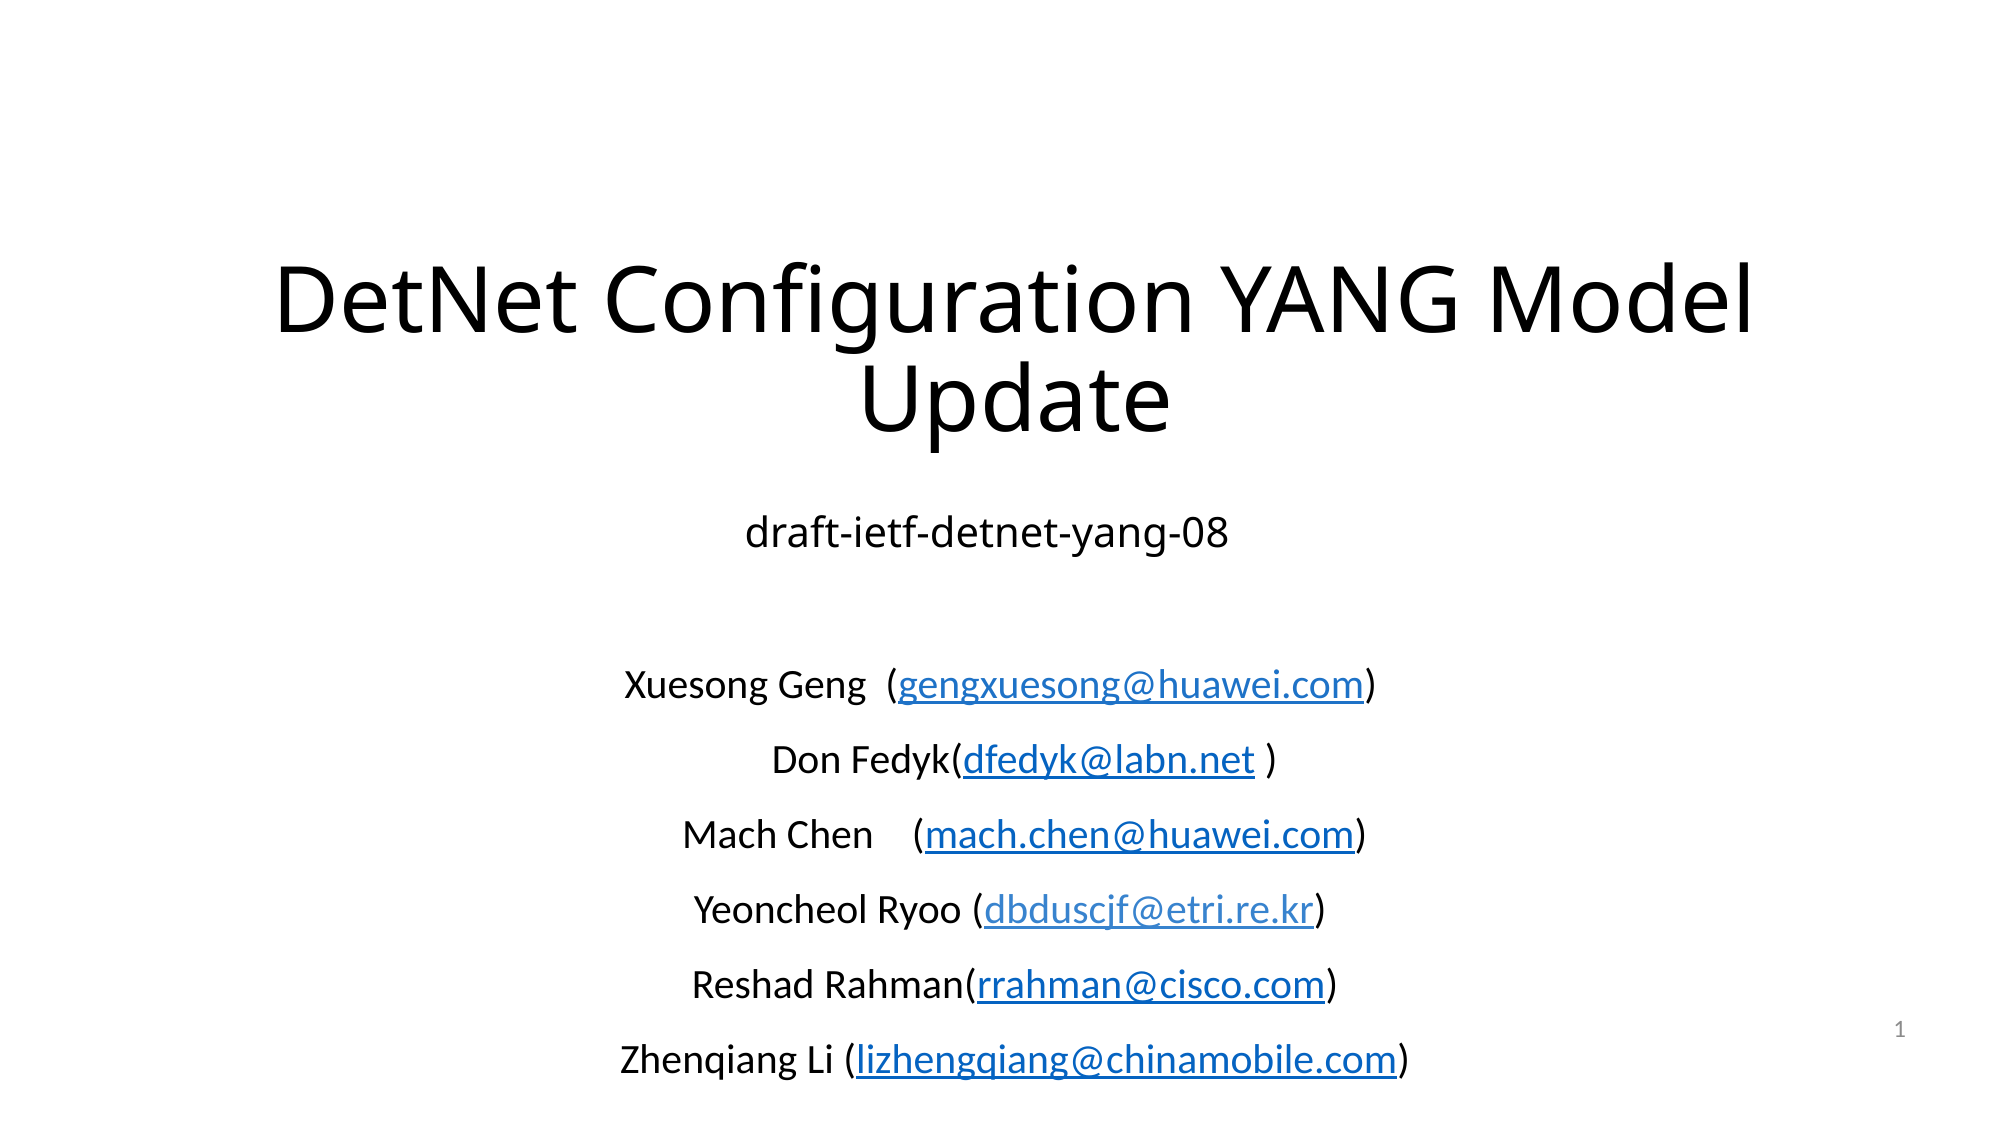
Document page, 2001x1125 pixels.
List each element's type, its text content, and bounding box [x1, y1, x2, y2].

text_box draft-ietf-detnet-yang-08 [729, 498, 1245, 564]
text_box Xuesong Geng (gengxuesong@huawei.com) Don Fedyk(dfedyk@labn.net ) Mach Chen (mach.chen@huawei.com) Yeoncheol Ryoo (dbduscjf@etri.re.kr) Reshad Rahman(rrahman@cisco.com) Zhenqiang Li (lizhengqiang@chinamobile.com) [586, 624, 1445, 1090]
title DetNet Configuration YANG Model Update [94, 67, 1937, 459]
slide_number 1 [1471, 997, 1922, 1058]
